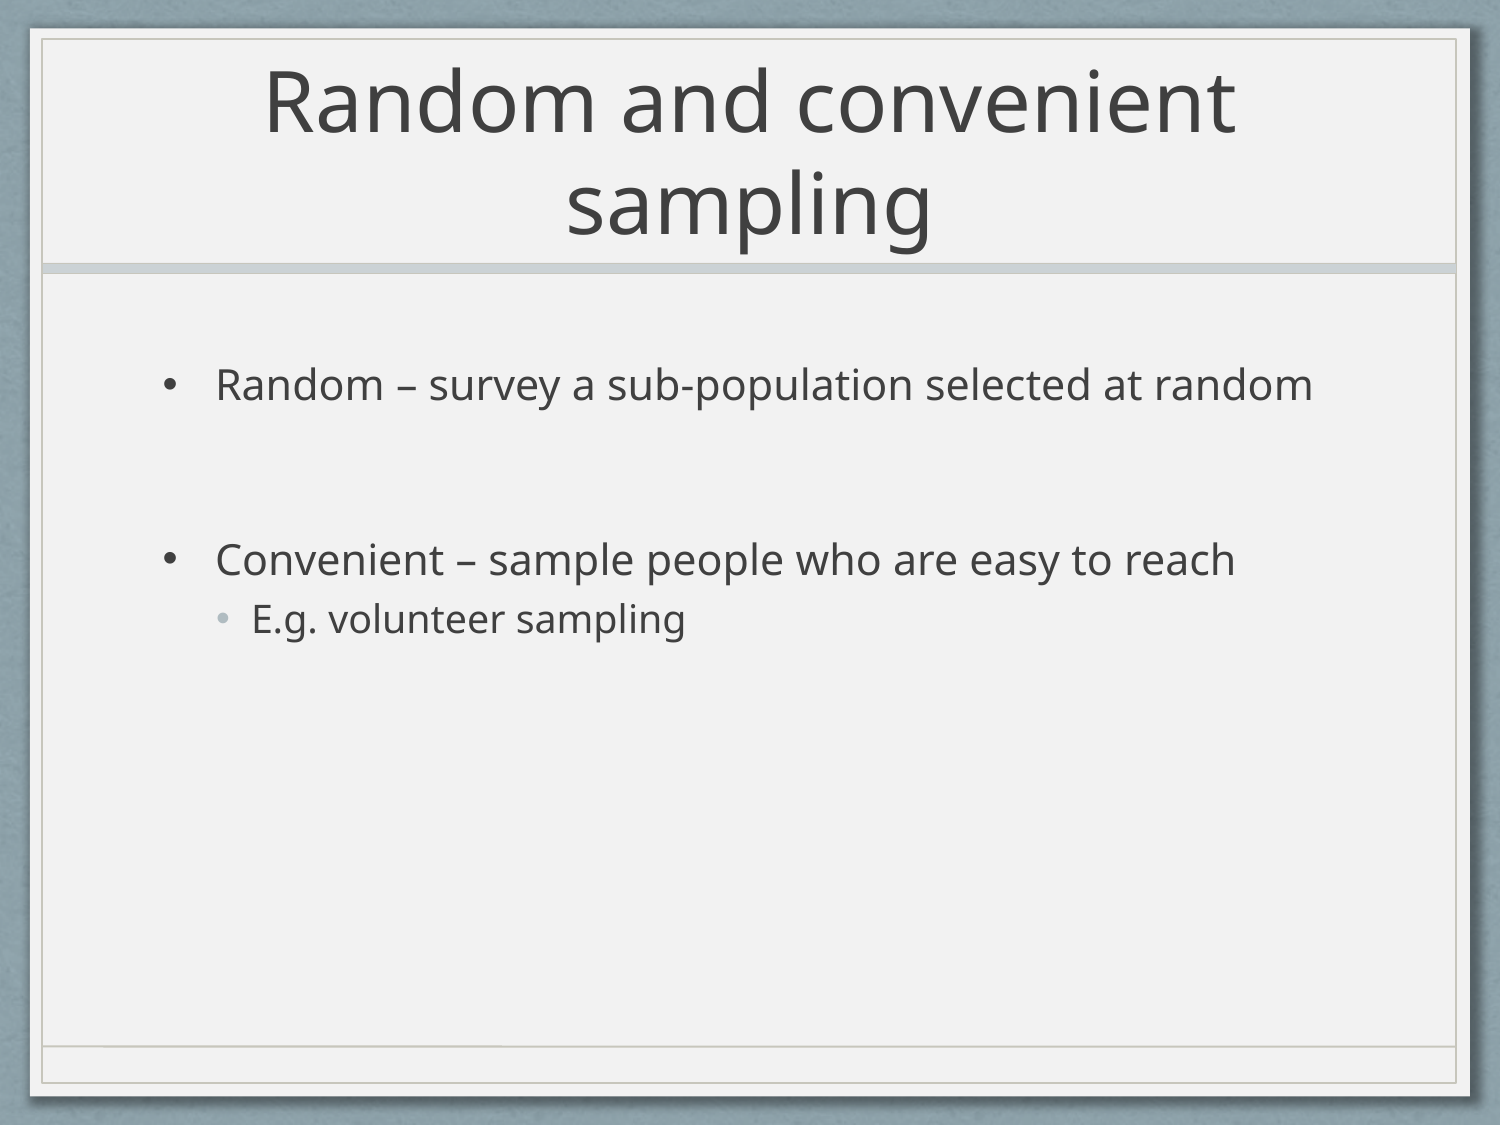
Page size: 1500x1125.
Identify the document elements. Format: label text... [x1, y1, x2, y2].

list Random – survey a sub-population selected at random Convenient – sample people who are easy to reach E.g. volunteer sampling [147, 350, 1449, 654]
title Random and convenient sampling [147, 40, 1353, 260]
